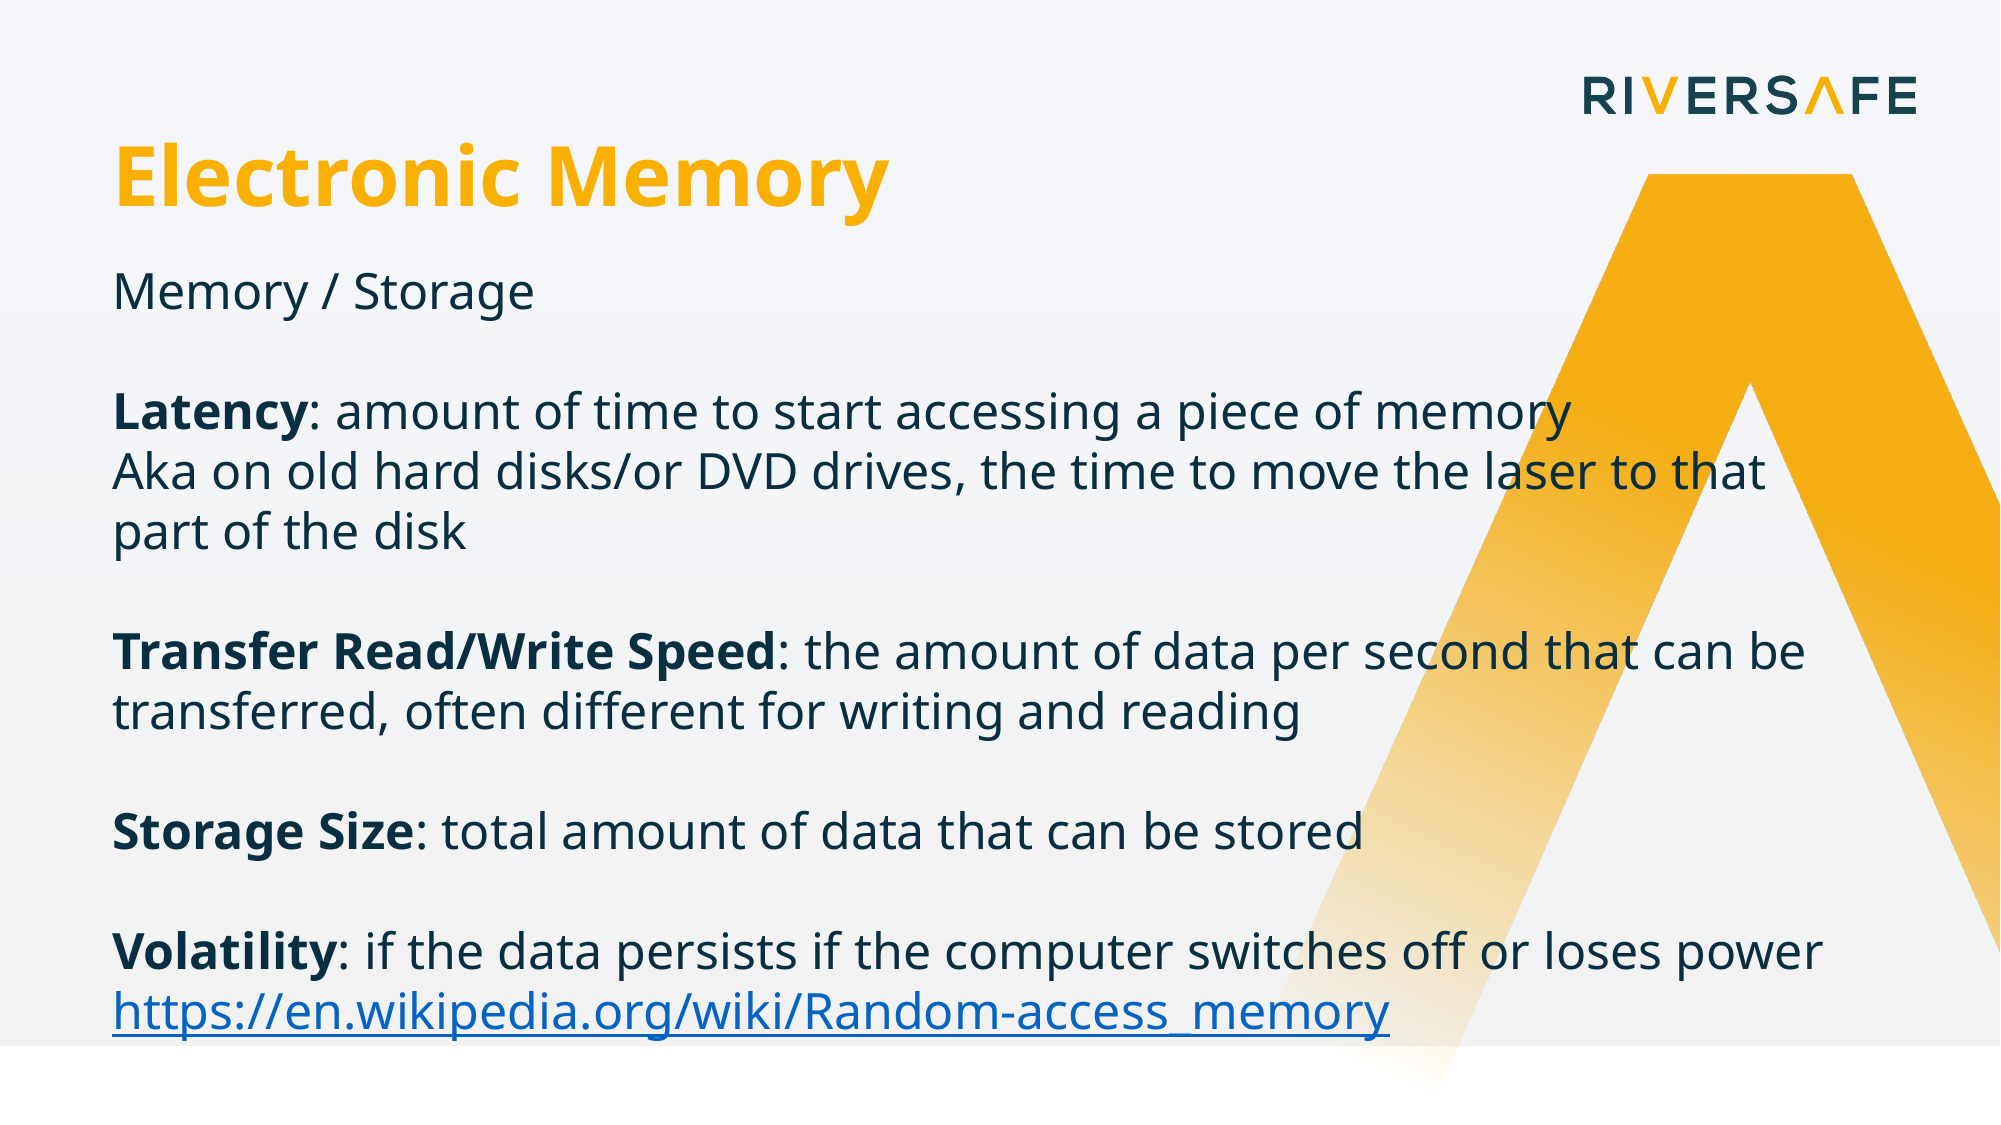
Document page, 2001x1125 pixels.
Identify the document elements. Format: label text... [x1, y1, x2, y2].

picture [1584, 75, 1916, 115]
text_box Electronic Memory [97, 126, 1497, 207]
text_box Memory / Storage Latency: amount of time to start accessing a piece of memory Aka on old hard disks/or DVD drives, the time to move the laser to that part of the disk Transfer Read/Write Speed: the amount of data per second that can be transferred, often different for writing and reading Storage Size: total amount of data that can be stored Volatility: if the data persists if the computer switches off or loses power https://en.wikipedia.org/wiki/Random-access_memory [97, 252, 1884, 999]
picture [1206, 174, 2001, 1125]
